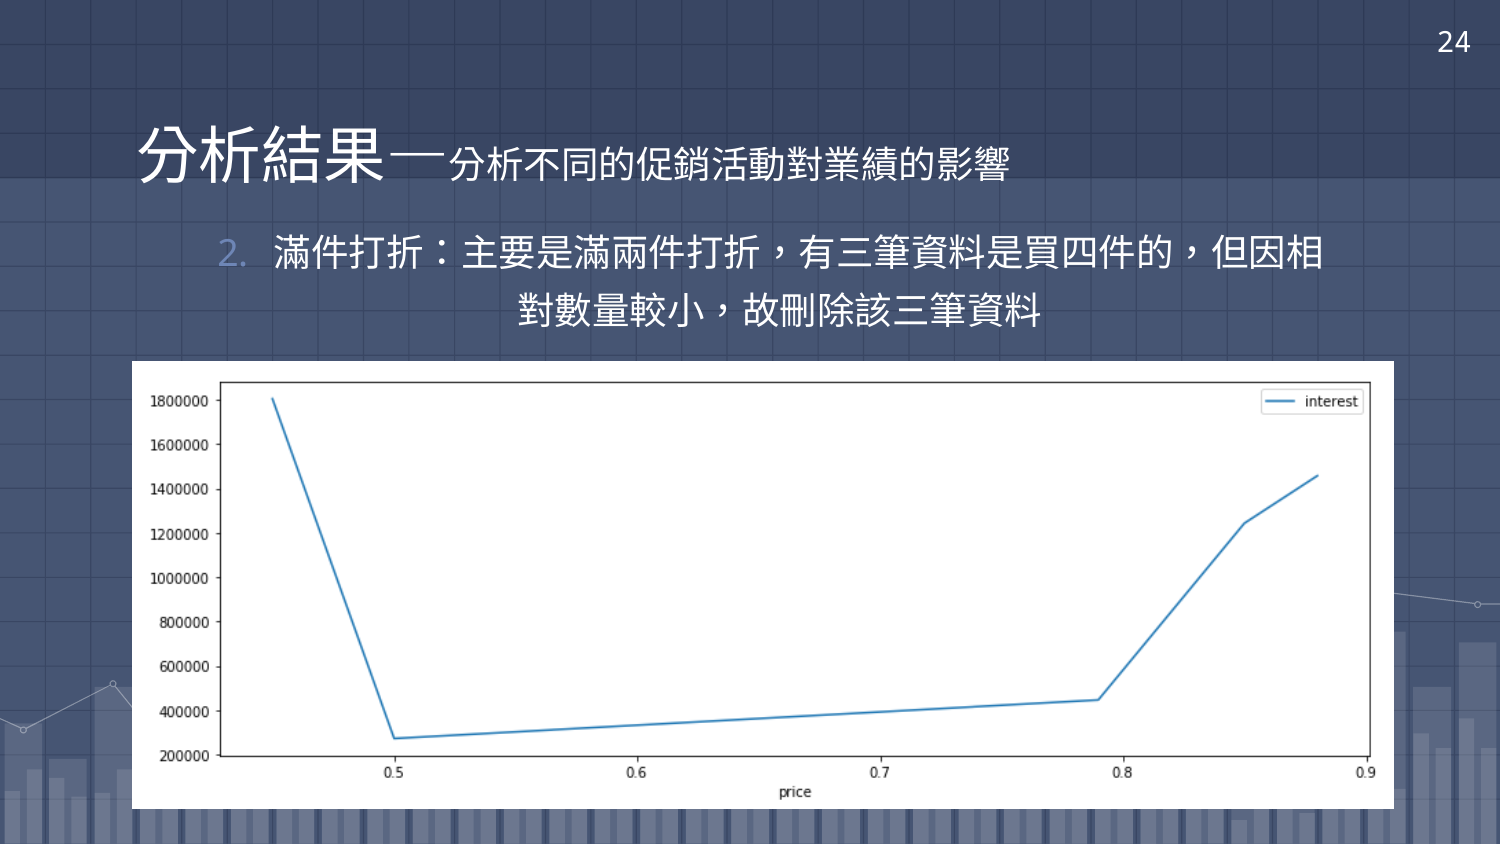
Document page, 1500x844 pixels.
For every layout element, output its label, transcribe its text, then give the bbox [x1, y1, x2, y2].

picture [132, 361, 1394, 809]
slide_number 24 [1408, 0, 1500, 88]
list 滿件打折：主要是滿兩件打折，有三筆資料是買四件的，但因相 對數量較小，故刪除該三筆資料 [185, 214, 1409, 683]
title 分析結果—分析不同的促銷活動對業績的影響 [121, 65, 1383, 207]
